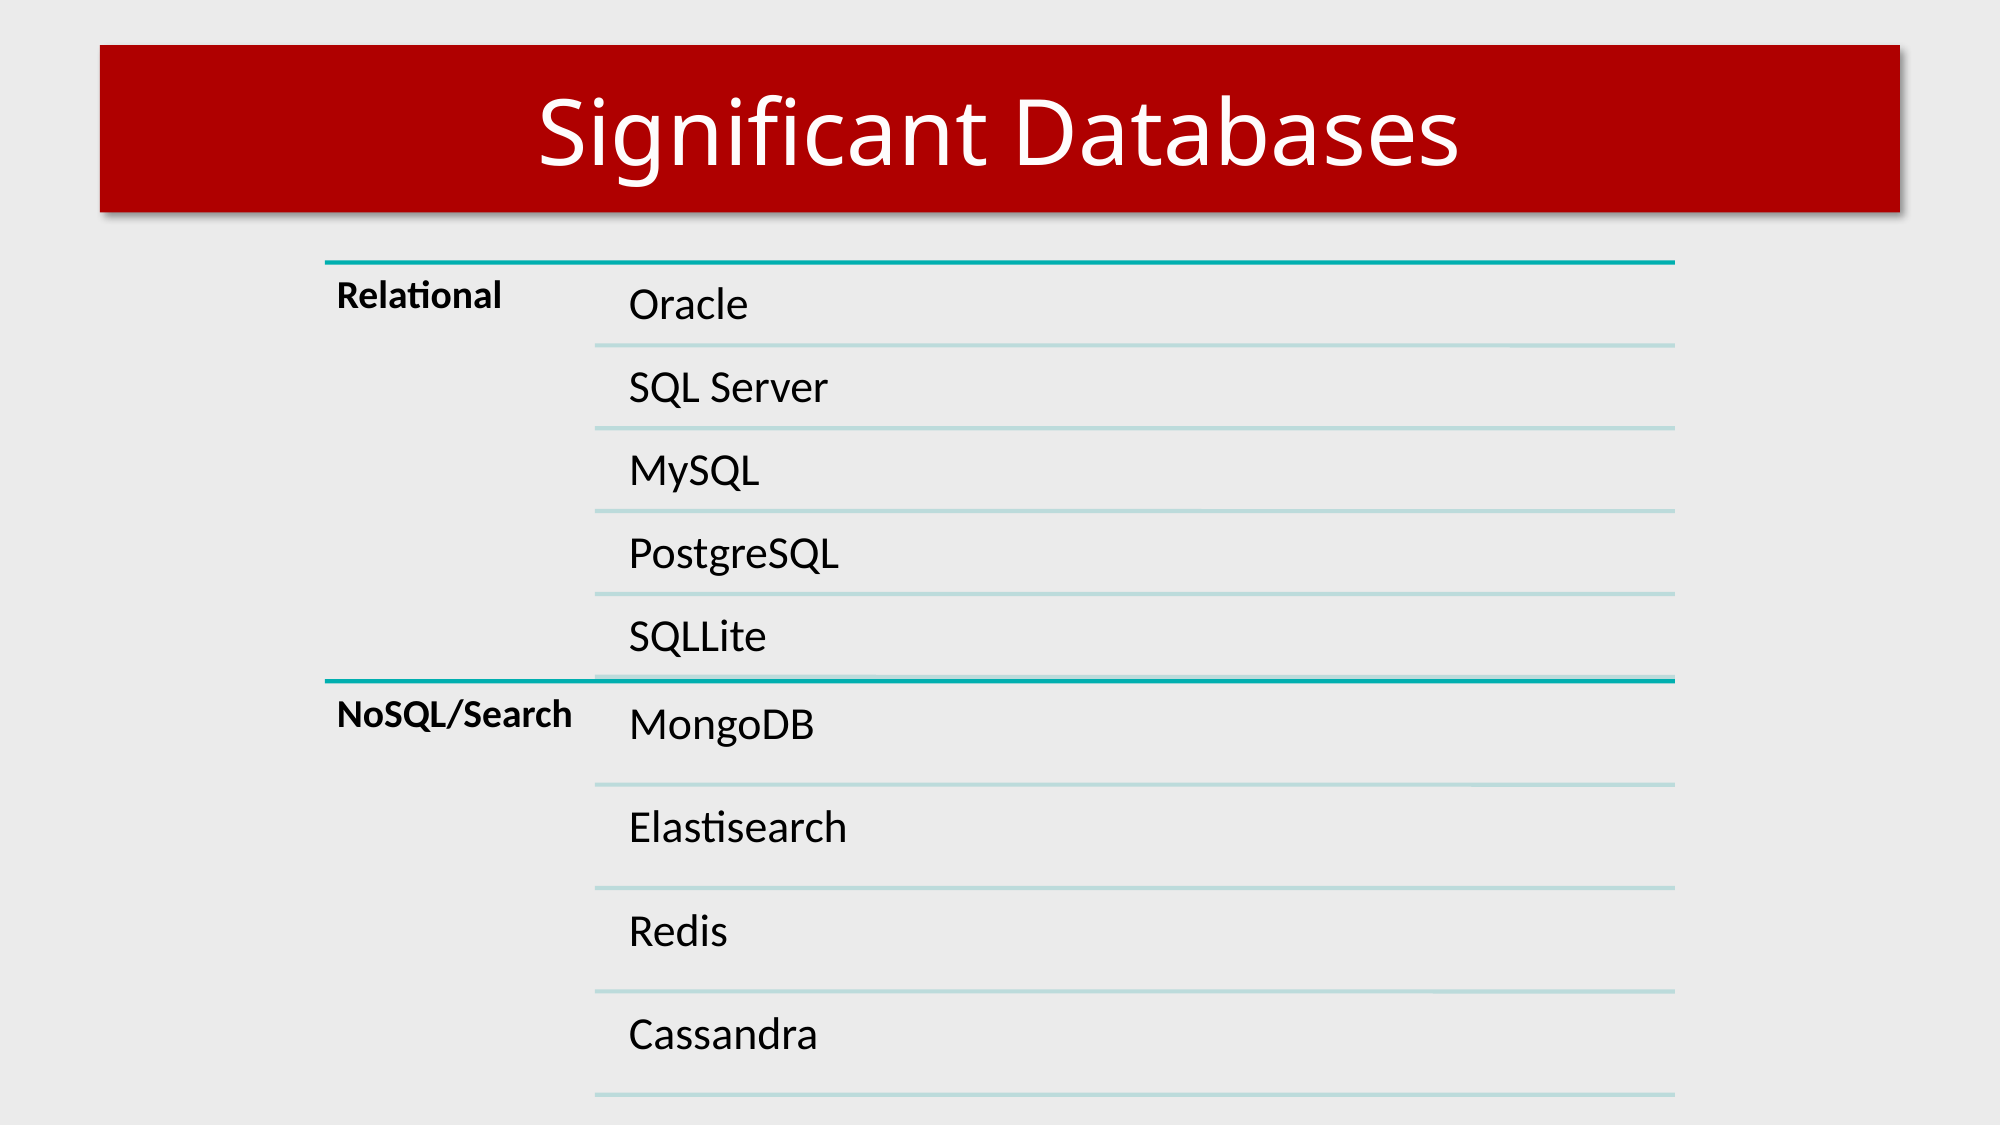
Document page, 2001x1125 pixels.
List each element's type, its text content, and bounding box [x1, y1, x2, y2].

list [324, 262, 1676, 1101]
title Significant Databases [99, 45, 1900, 213]
